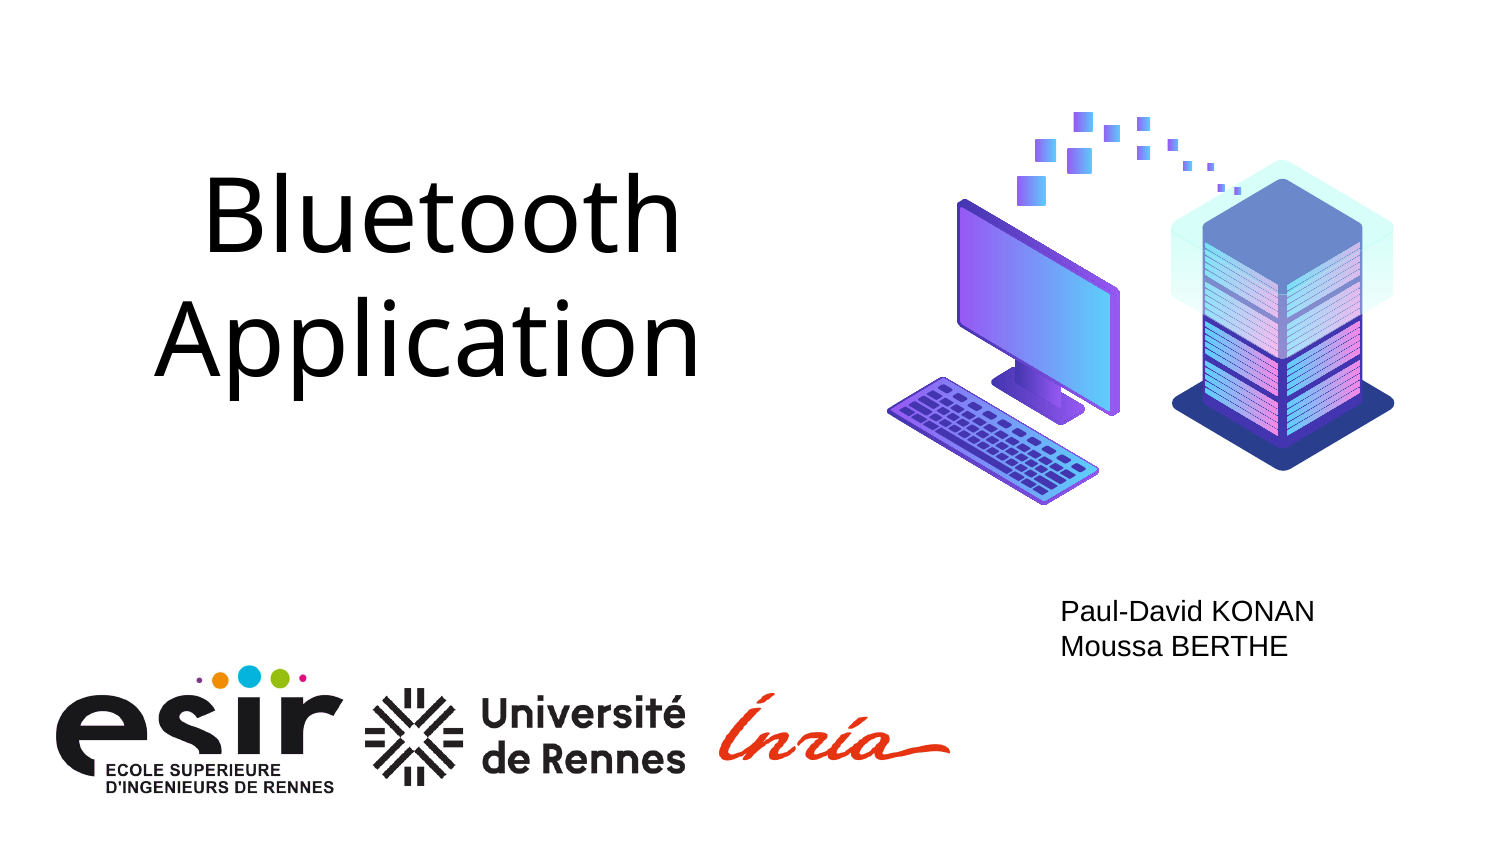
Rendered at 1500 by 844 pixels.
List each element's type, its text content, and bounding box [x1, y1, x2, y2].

text_box [1286, 367, 1360, 416]
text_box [886, 198, 1121, 506]
text_box [1167, 139, 1179, 151]
picture [52, 661, 349, 798]
text_box [1073, 112, 1093, 132]
text_box [1202, 367, 1363, 449]
text_box [1035, 139, 1057, 162]
text_box [1286, 367, 1337, 397]
picture [708, 681, 960, 792]
title Bluetooth Application [65, 138, 821, 532]
text_box Paul-David KONAN Moussa BERTHE [1045, 577, 1451, 677]
text_box [1067, 148, 1092, 174]
text_box [1286, 367, 1314, 383]
text_box [1286, 387, 1360, 436]
text_box [1205, 387, 1279, 436]
text_box [1286, 374, 1360, 423]
text_box [1207, 367, 1279, 409]
text_box [1286, 367, 1325, 390]
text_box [1169, 159, 1396, 359]
text_box [1263, 367, 1279, 377]
text_box [1205, 374, 1279, 423]
text_box [1103, 125, 1120, 142]
text_box [1017, 176, 1046, 197]
text_box [1172, 380, 1395, 471]
text_box [1205, 380, 1279, 430]
text_box [1286, 380, 1360, 430]
text_box [1137, 146, 1151, 160]
text_box [1286, 367, 1357, 409]
picture [365, 688, 685, 786]
text_box [1240, 367, 1279, 390]
text_box [1205, 367, 1279, 416]
text_box [1137, 117, 1151, 131]
text_box [1286, 367, 1302, 377]
text_box [1228, 367, 1279, 397]
text_box [1251, 367, 1279, 383]
